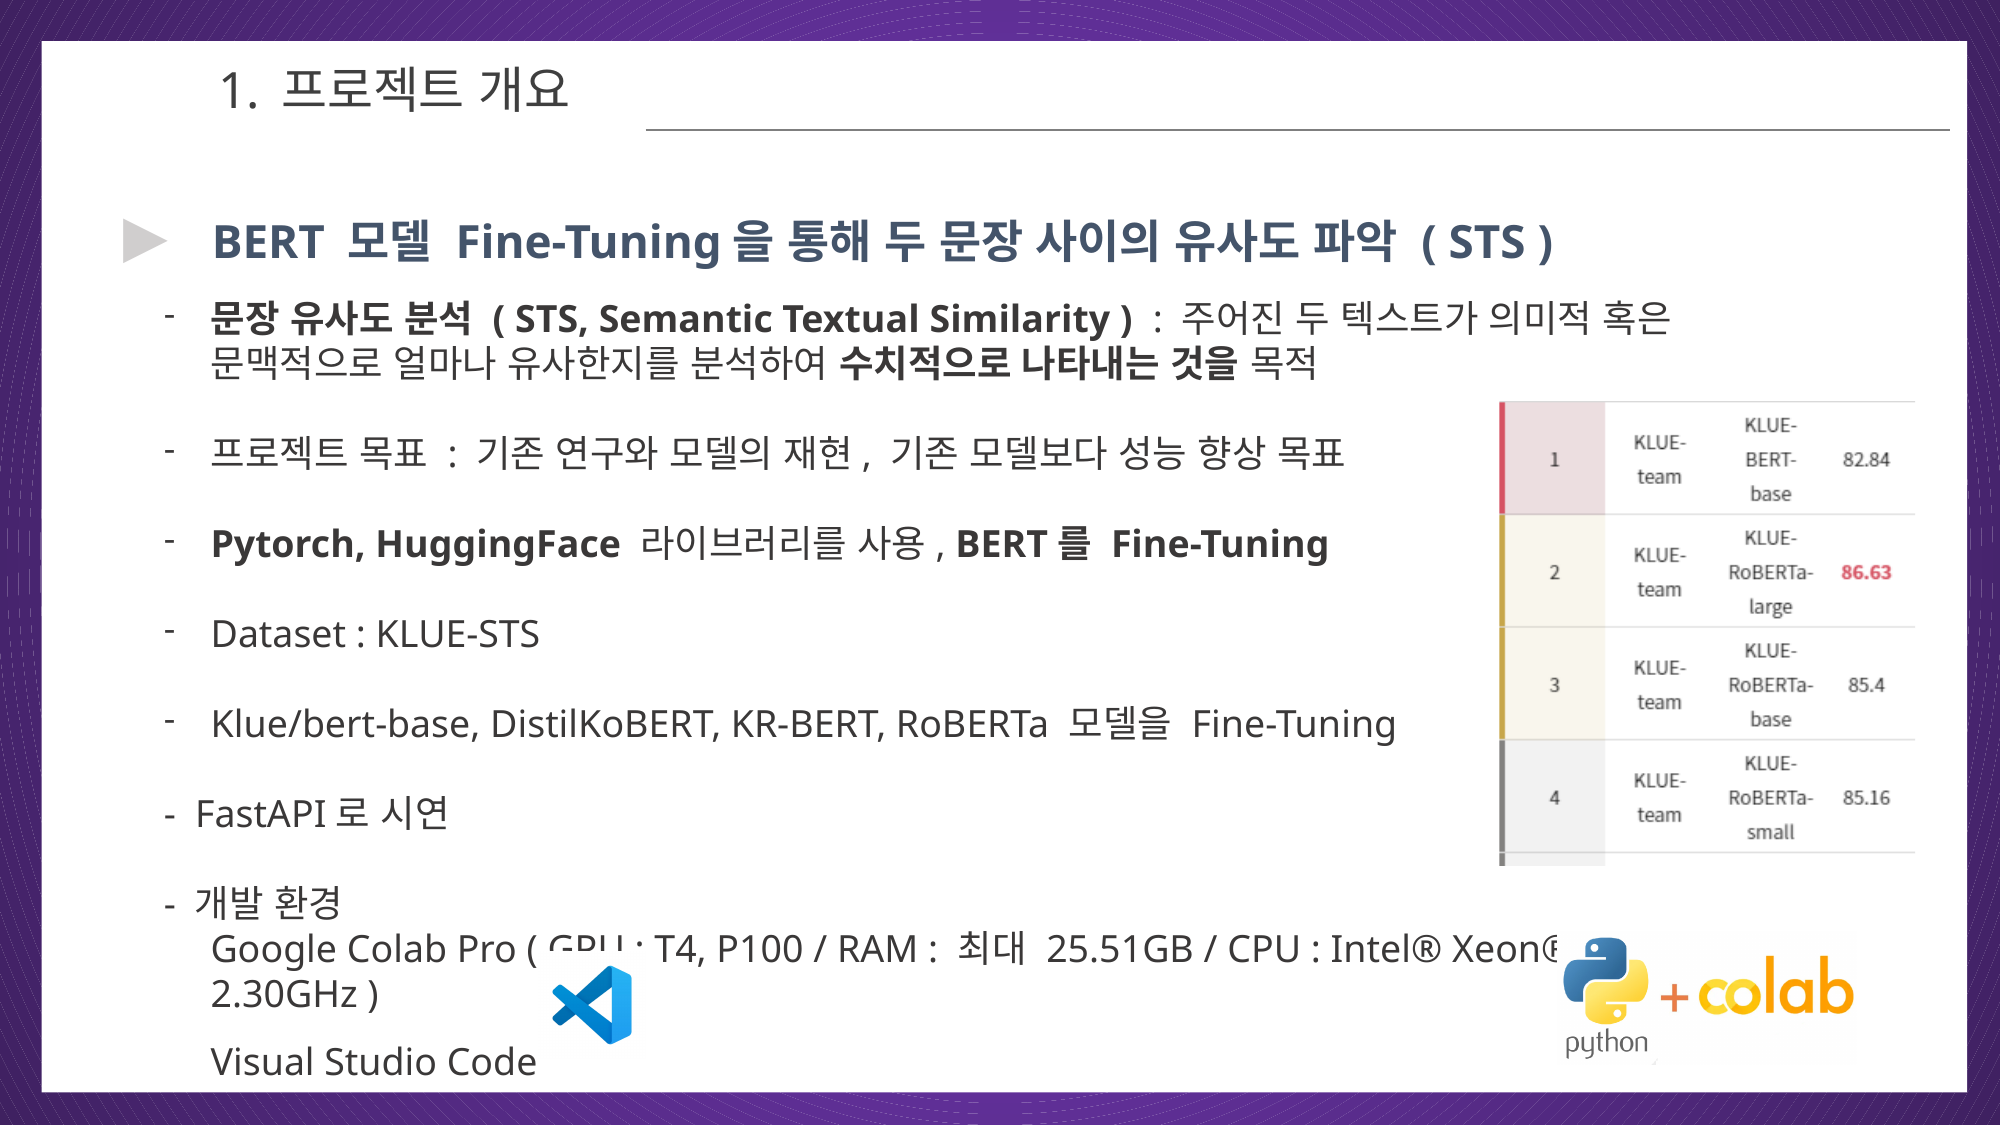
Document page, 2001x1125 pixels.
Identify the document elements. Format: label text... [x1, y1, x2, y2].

text_box 문장 유사도 분석 ( STS, Semantic Textual Similarity ) : 주어진 두 텍스트가 의미적 혹은 문맥적으로 얼마나 유사한지를 분석하여 수치적으로 나타내는 것을 목적 프로젝트 목표 : 기존 연구와 모델의 재현, 기존 모델보다 성능 향상 목표 Pytorch, HuggingFace 라이브러리를 사용, BERT를 Fine-Tuning Dataset : KLUE-STS Klue/bert-base, DistilKoBERT, KR-BERT, RoBERTa 모델을 Fine-Tuning - FastAPI로 시연 - 개발 환경 Google Colab Pro ( GPU : T4, P100 / RAM : 최대 25.51GB / CPU : Intel® Xeon® CPU @ 2.30GHz ) Visual Studio Code [148, 287, 1808, 1091]
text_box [1499, 401, 1916, 866]
text_box 프로젝트 개요 [190, 51, 646, 127]
picture [538, 951, 646, 1059]
picture [1557, 931, 1857, 1065]
text_box [41, 41, 1968, 1093]
text_box ▶ [108, 190, 191, 276]
text_box 01 [41, 32, 233, 148]
text_box BERT 모델 Fine-Tuning을 통해 두 문장 사이의 유사도 파악 ( STS ) [196, 205, 1609, 276]
